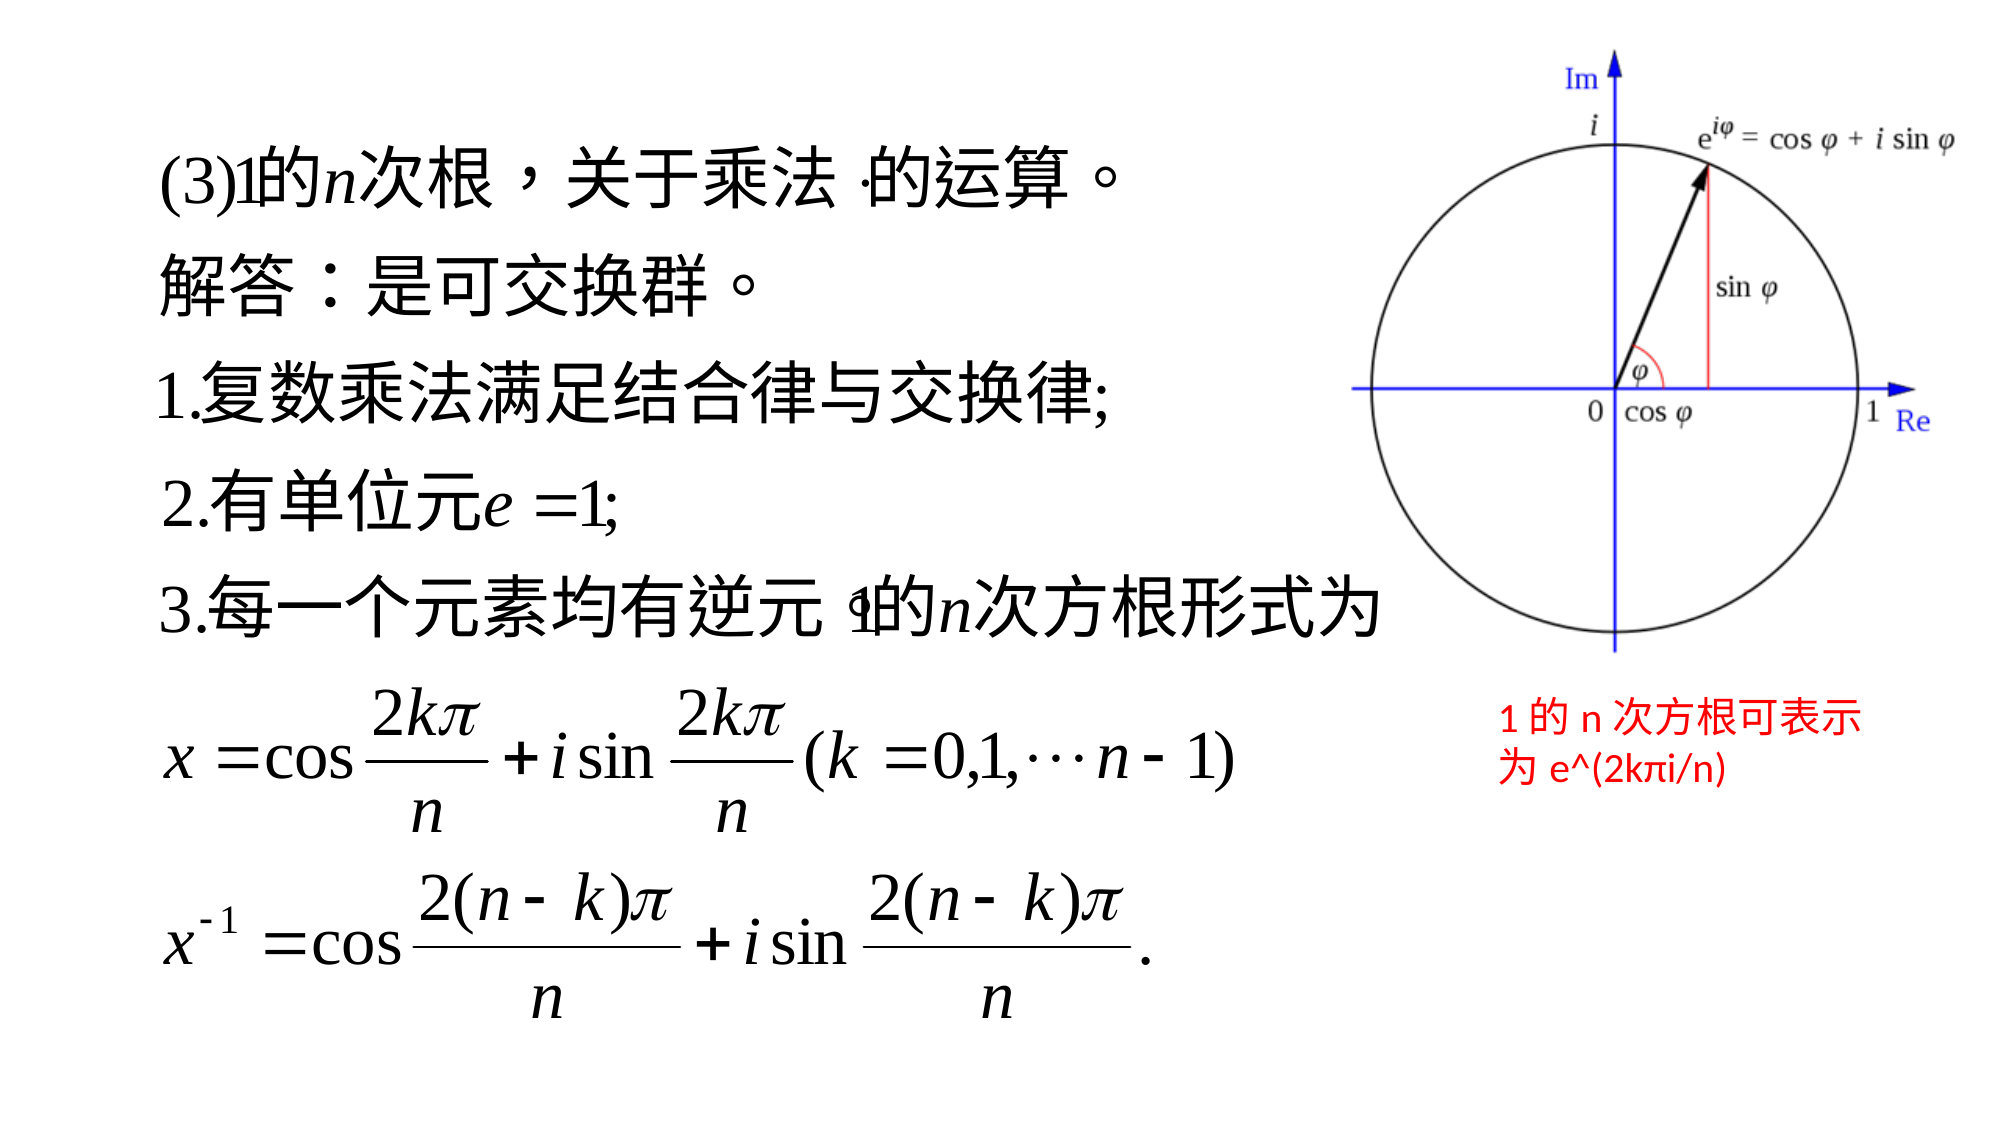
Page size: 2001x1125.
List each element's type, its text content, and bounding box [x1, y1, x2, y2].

picture [1350, 45, 1975, 716]
text_box 1的n次方根可表示为e^(2kπi/n) [1482, 716, 1903, 799]
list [150, 130, 1395, 1031]
